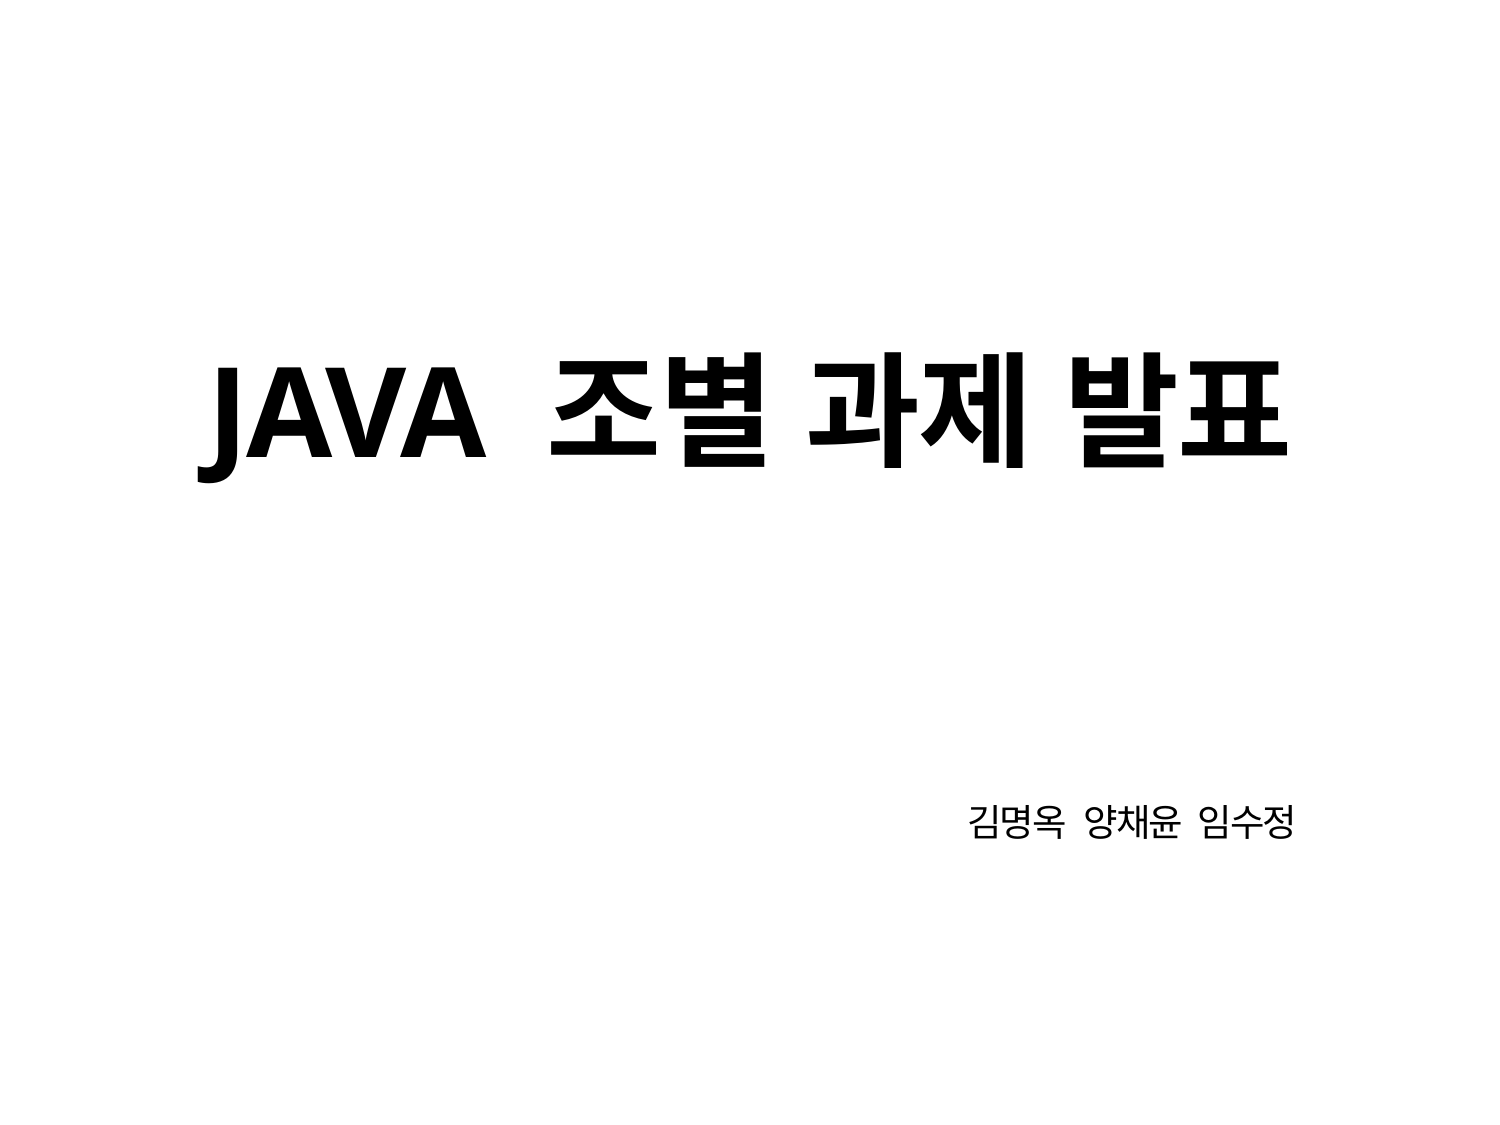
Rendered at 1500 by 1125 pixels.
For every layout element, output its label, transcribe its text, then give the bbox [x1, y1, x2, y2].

text_box 김명옥 양채윤 임수정 [952, 792, 1367, 852]
text_box JAVA 조별 과제 발표 [192, 324, 1308, 490]
